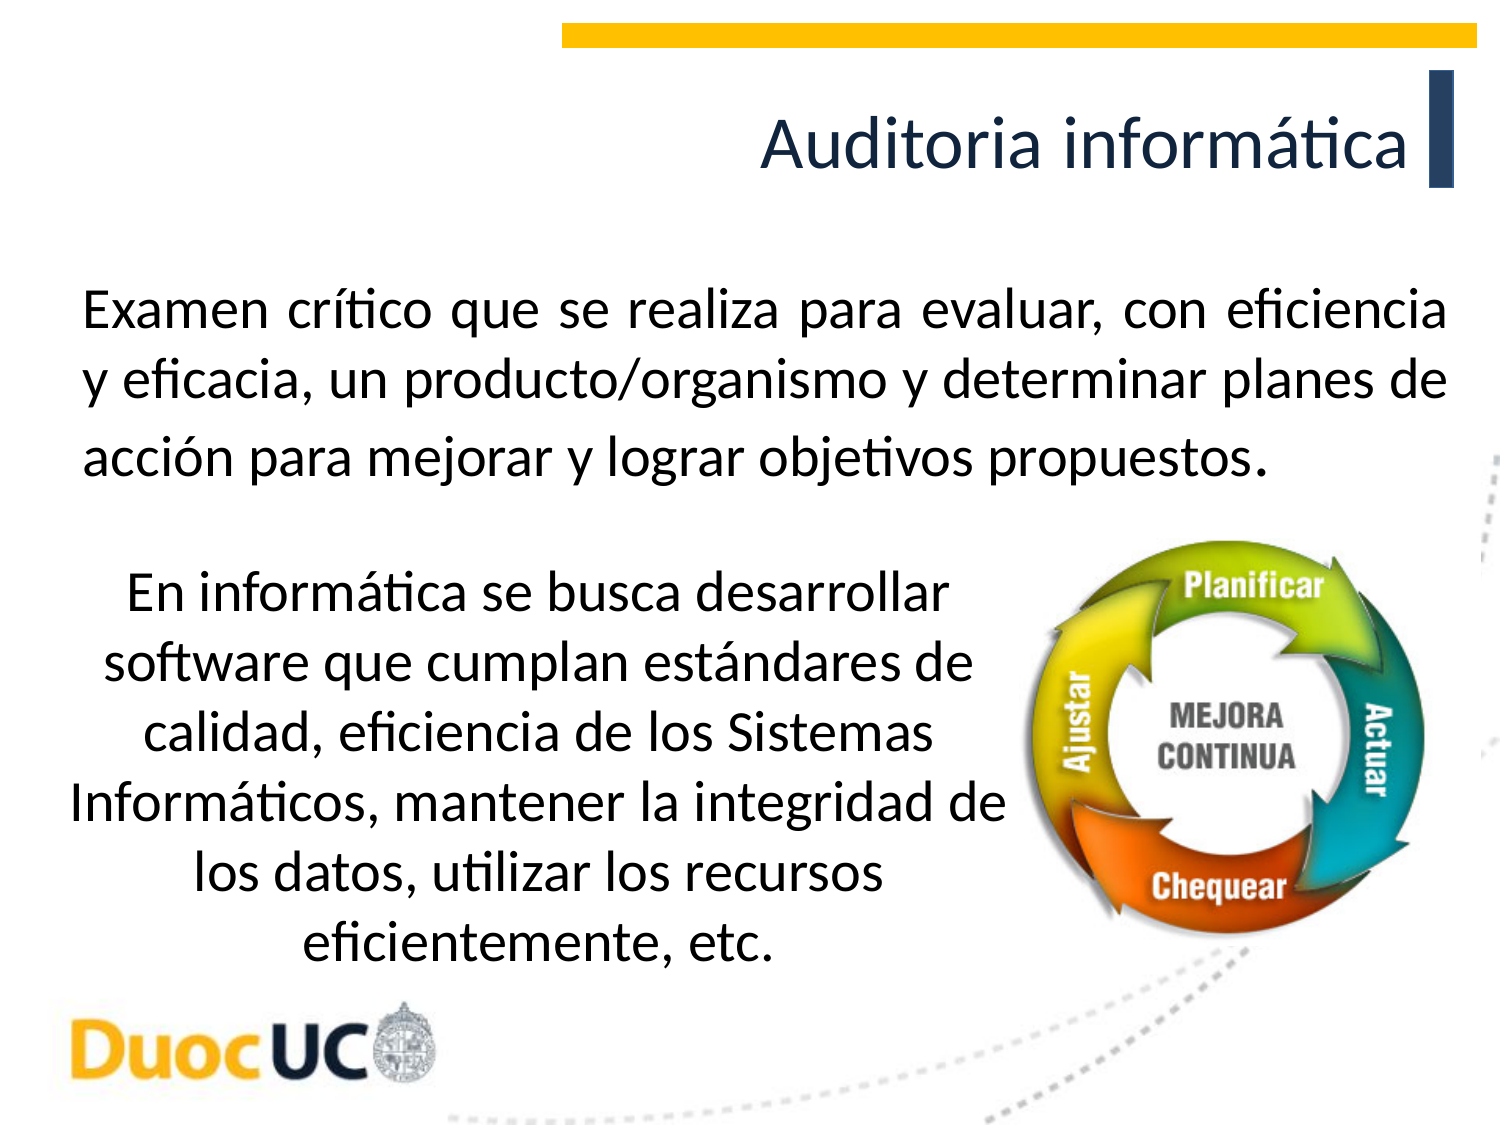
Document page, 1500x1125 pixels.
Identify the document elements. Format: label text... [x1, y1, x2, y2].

text_box En informática se busca desarrollar software que cumplan estándares de calidad, eficiencia de los Sistemas Informáticos, mantener la integridad de los datos, utilizar los recursos eficientemente, etc. [46, 545, 1032, 981]
picture [0, 0, 1500, 1125]
list Examen crítico que se realiza para evaluar, con eficiencia y eficacia, un producto/organismo y determinar planes de acción para mejorar y lograr objetivos propuestos. [11, 262, 1466, 563]
title Auditoria informática [74, 44, 1426, 233]
